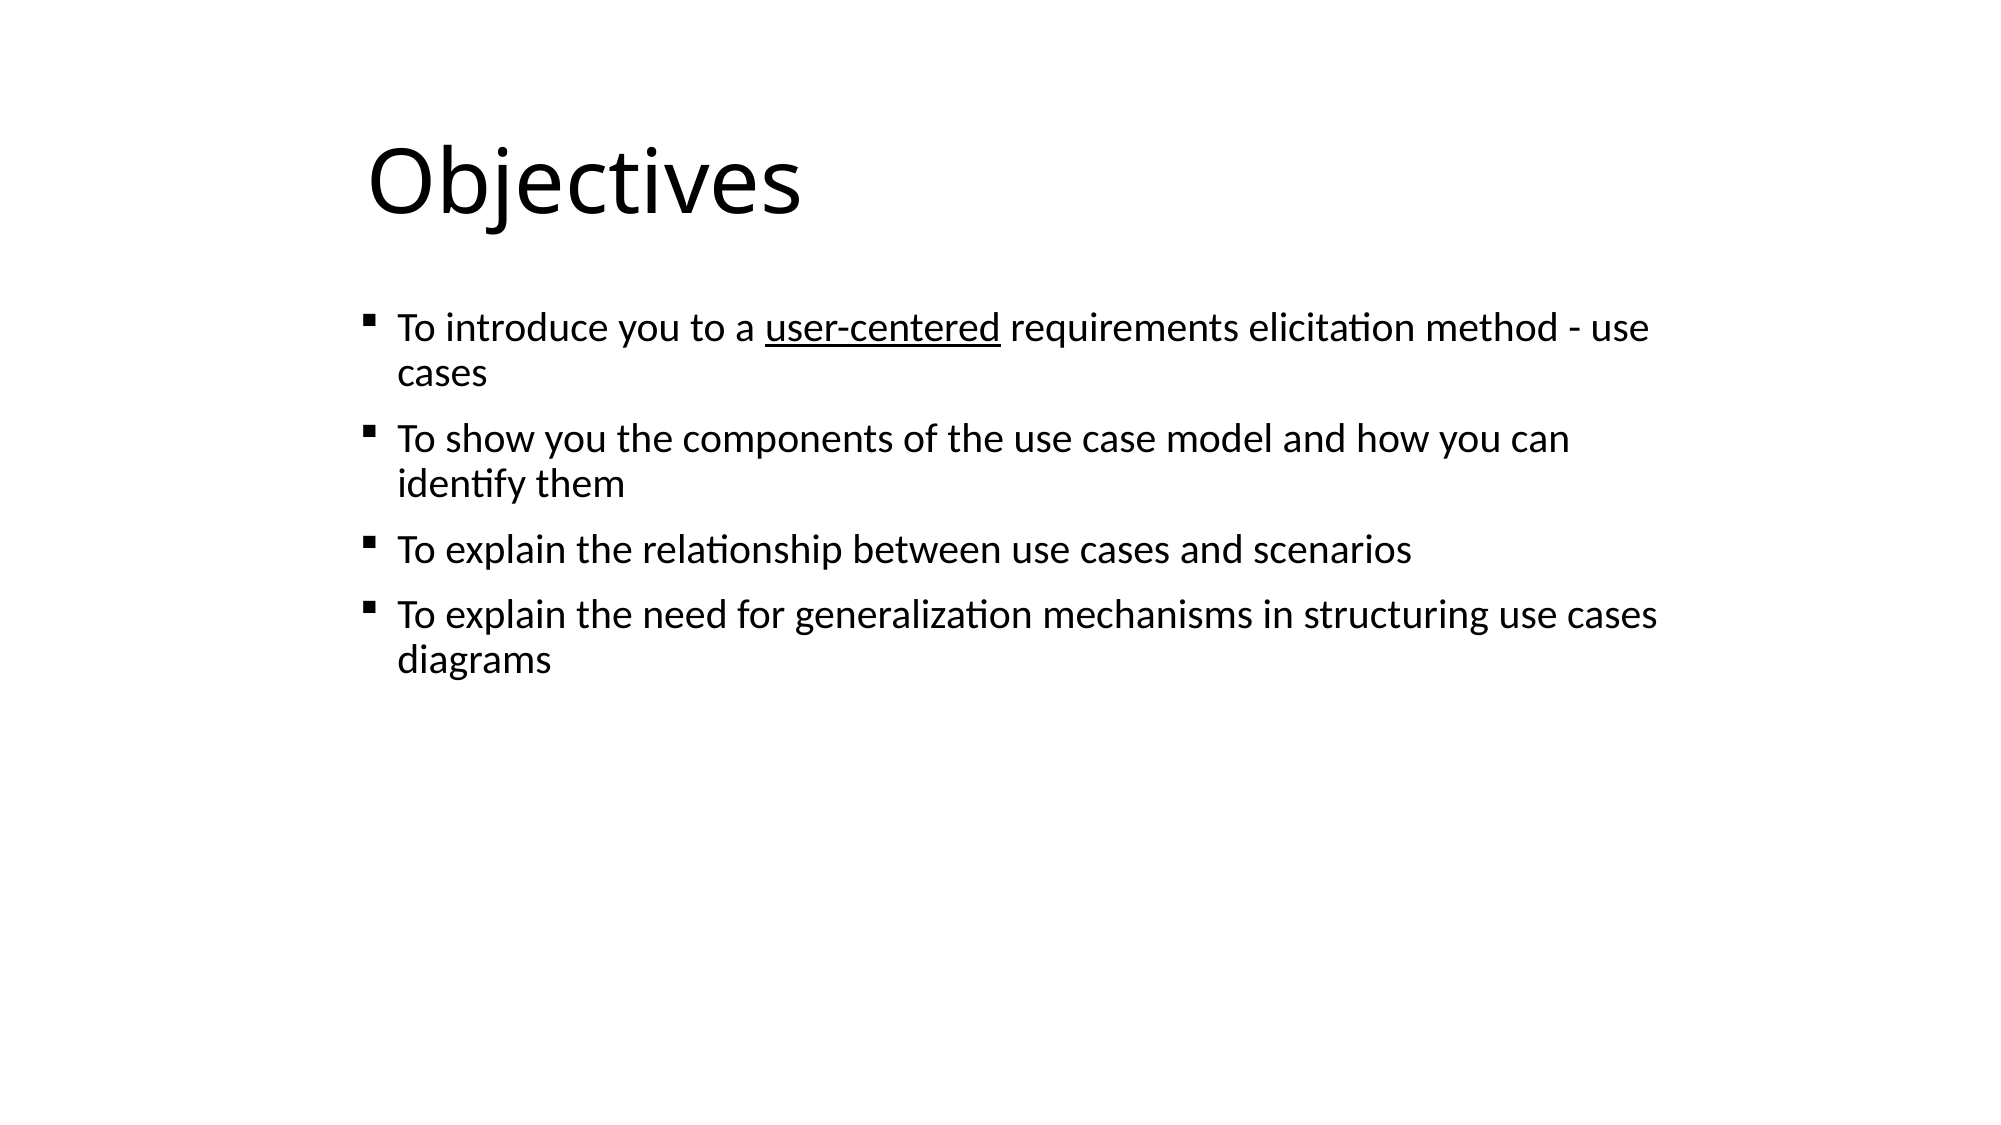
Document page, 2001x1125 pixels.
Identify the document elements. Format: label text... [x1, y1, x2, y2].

title Objectives [351, 127, 1626, 241]
list To introduce you to a user-centered requirements elicitation method - use cases To show you the components of the use case model and how you can identify them To explain the relationship between use cases and scenarios To explain the need for generalization mechanisms in structuring use cases diagrams [344, 297, 1687, 973]
